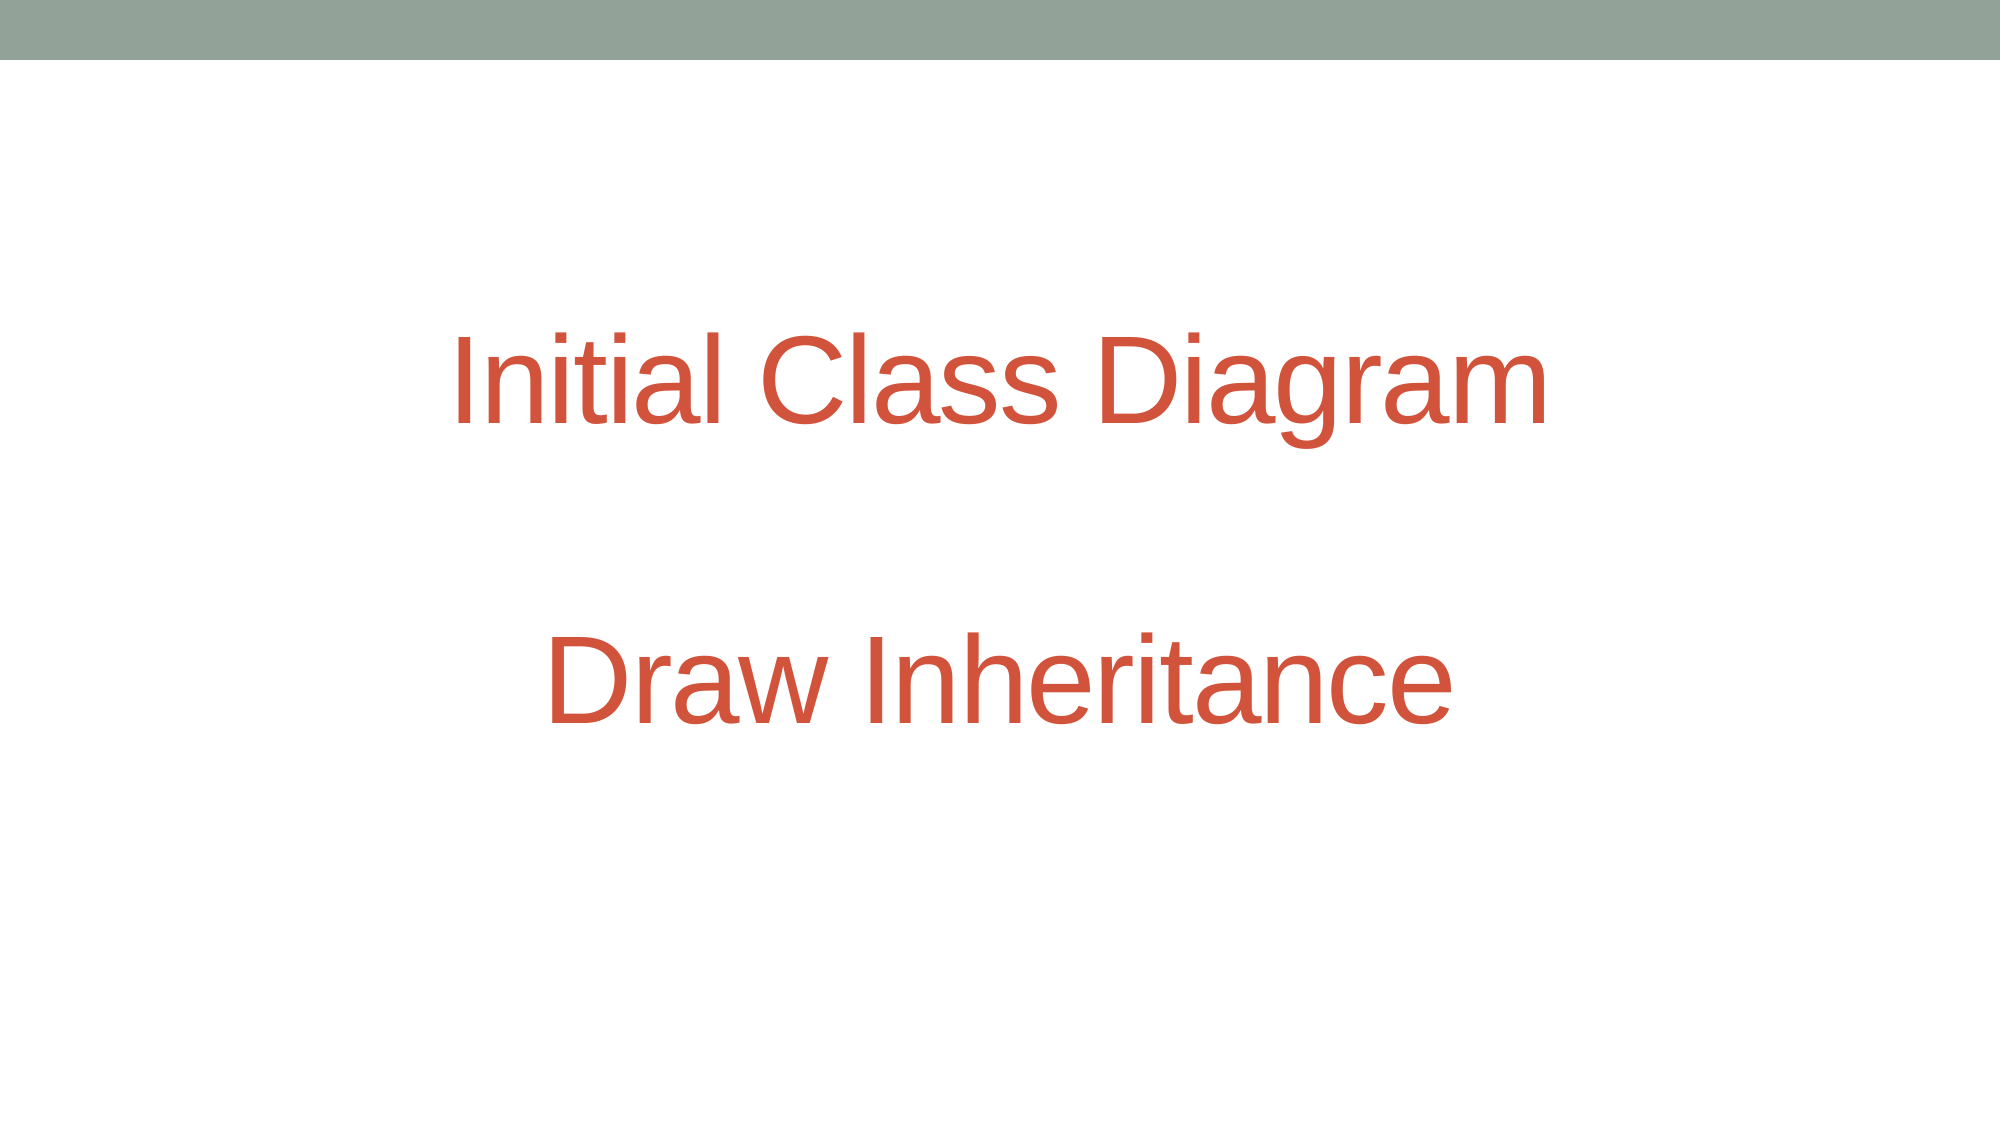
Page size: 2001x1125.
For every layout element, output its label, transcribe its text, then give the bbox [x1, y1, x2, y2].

title Initial Class Diagram Draw Inheritance [99, 87, 1900, 959]
